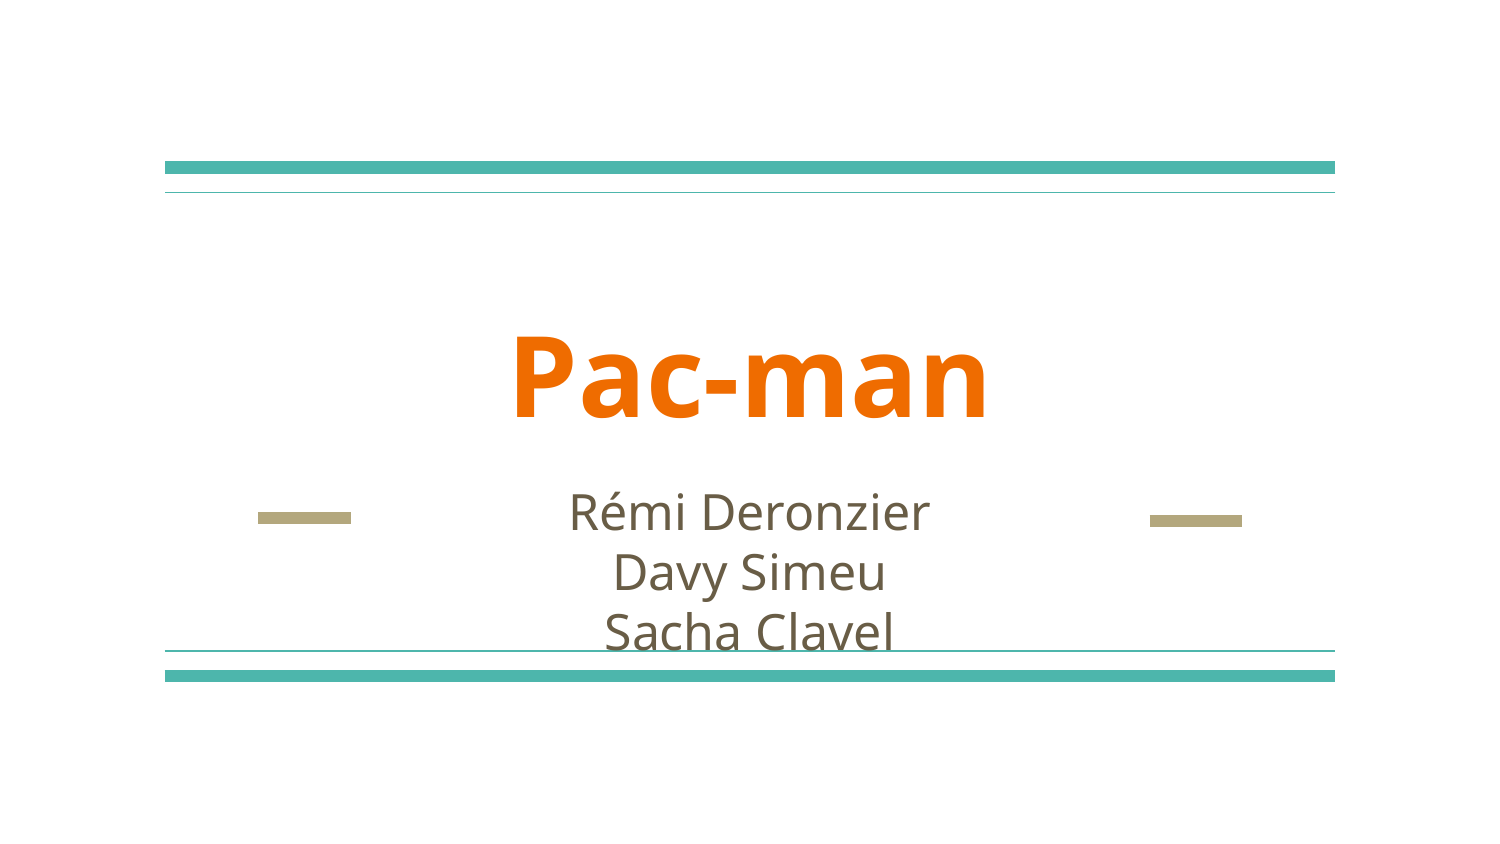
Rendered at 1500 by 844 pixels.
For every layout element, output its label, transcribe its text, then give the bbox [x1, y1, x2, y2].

subtitle Rémi Deronzier Davy Simeu Sacha Clavel [51, 464, 1449, 694]
title Pac-man [164, 287, 1336, 456]
